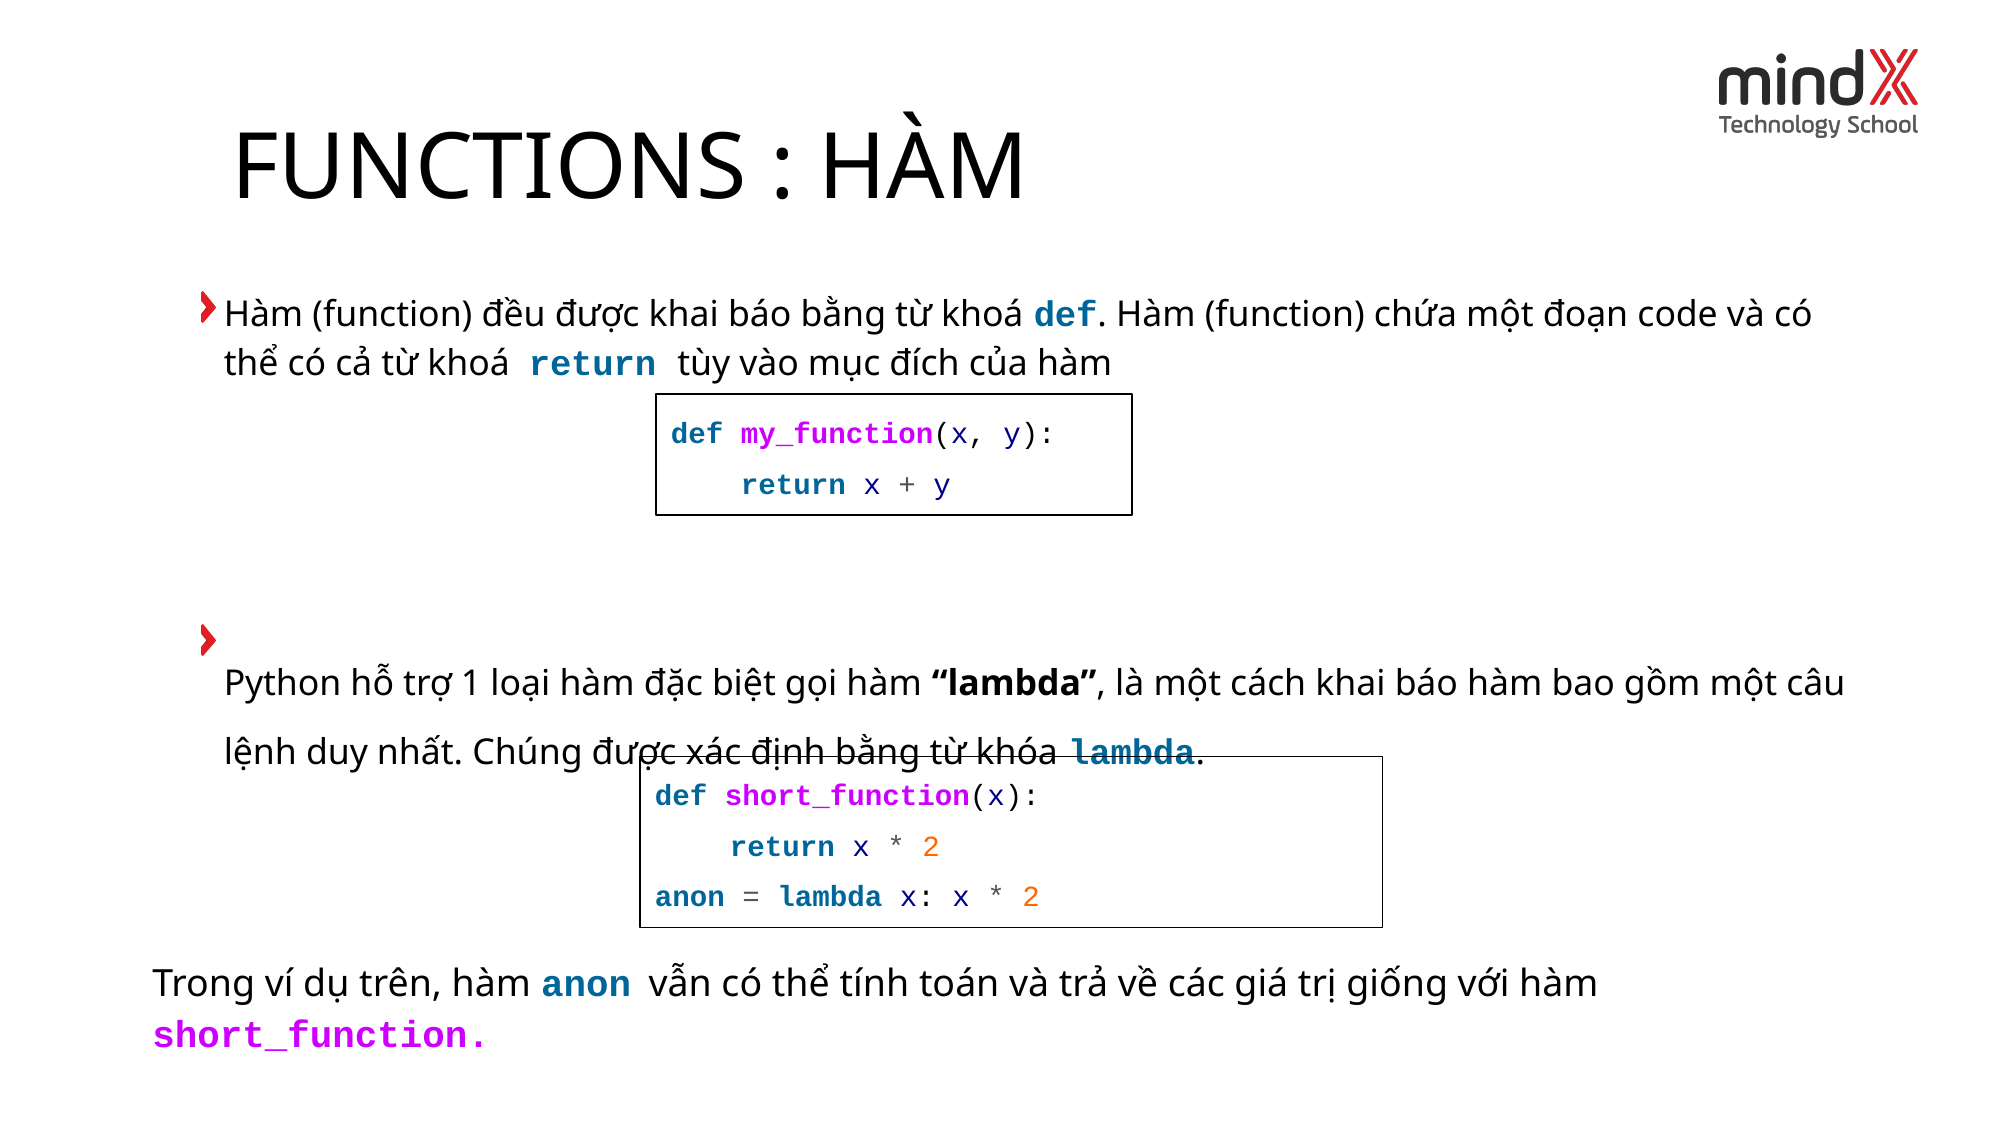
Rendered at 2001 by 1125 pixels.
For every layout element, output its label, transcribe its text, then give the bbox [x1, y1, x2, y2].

text_box Trong ví dụ trên, hàm anon vẫn có thể tính toán và trả về các giá trị giống với hàm short_function. [137, 936, 1937, 1071]
list Hàm (function) đều được khai báo bằng từ khoá def. Hàm (function) chứa một đoạn code và có thể có cả từ khoá return tùy vào mục đích của hàm Python hỗ trợ 1 loại hàm đặc biệt gọi hàm “lambda”, là một cách khai báo hàm bao gồm một câu lệnh duy nhất. Chúng được xác định bằng từ khóa lambda. [137, 277, 1863, 785]
picture [201, 291, 217, 324]
text_box def my_function(x, y): return x + y [655, 394, 1133, 515]
picture [1719, 49, 1918, 59]
text_box def short_function(x): return x * 2 anon = lambda x: x * 2 [639, 756, 1383, 928]
picture [201, 624, 217, 657]
title FUNCTIONS : HÀM [216, 59, 1941, 278]
